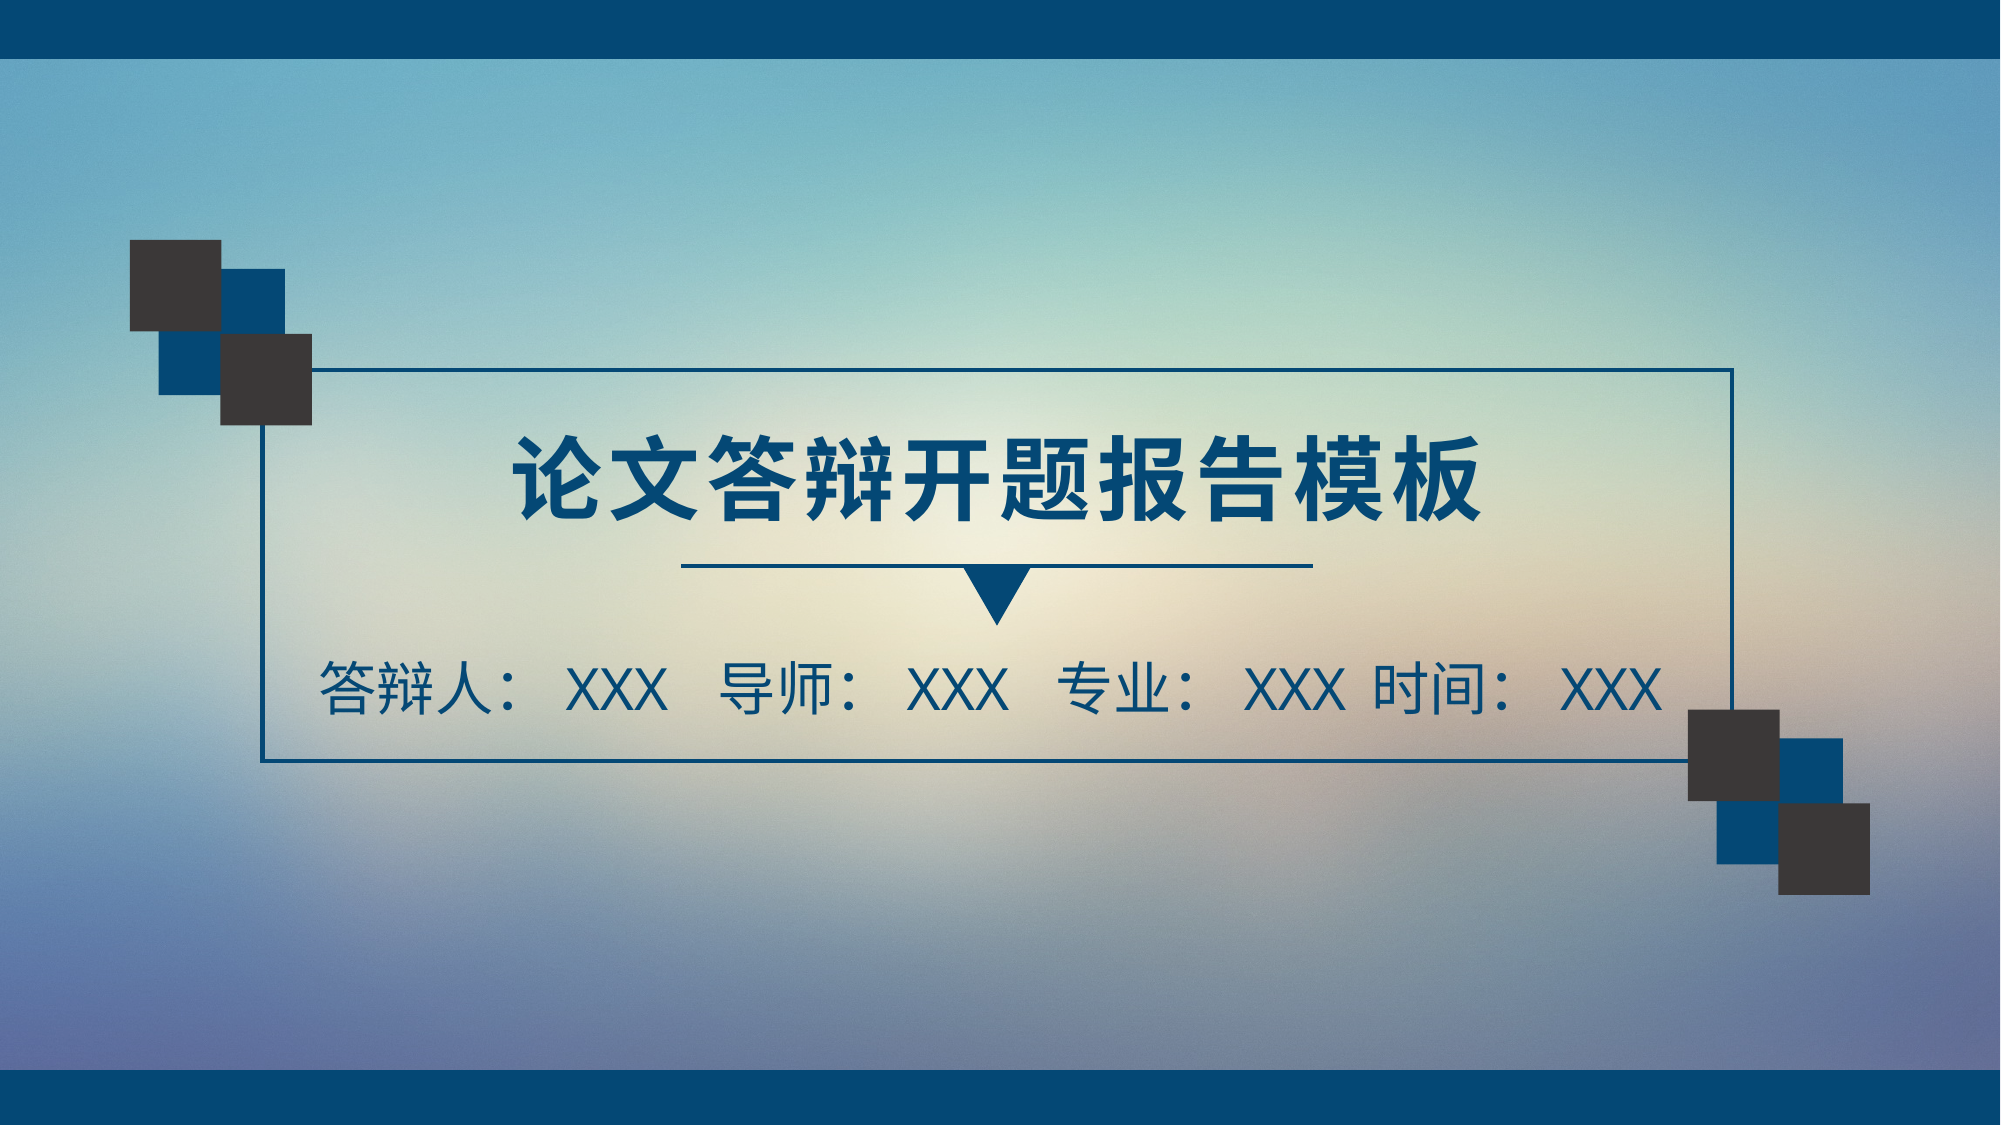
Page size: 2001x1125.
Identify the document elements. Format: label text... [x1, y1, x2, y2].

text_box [681, 566, 1313, 626]
text_box [261, 369, 1733, 762]
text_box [129, 239, 312, 426]
picture [0, 0, 2001, 1125]
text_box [1687, 709, 1870, 895]
text_box [0, 1069, 2000, 1125]
text_box 答辩人：XXX [250, 645, 261, 730]
text_box [0, 0, 2000, 60]
